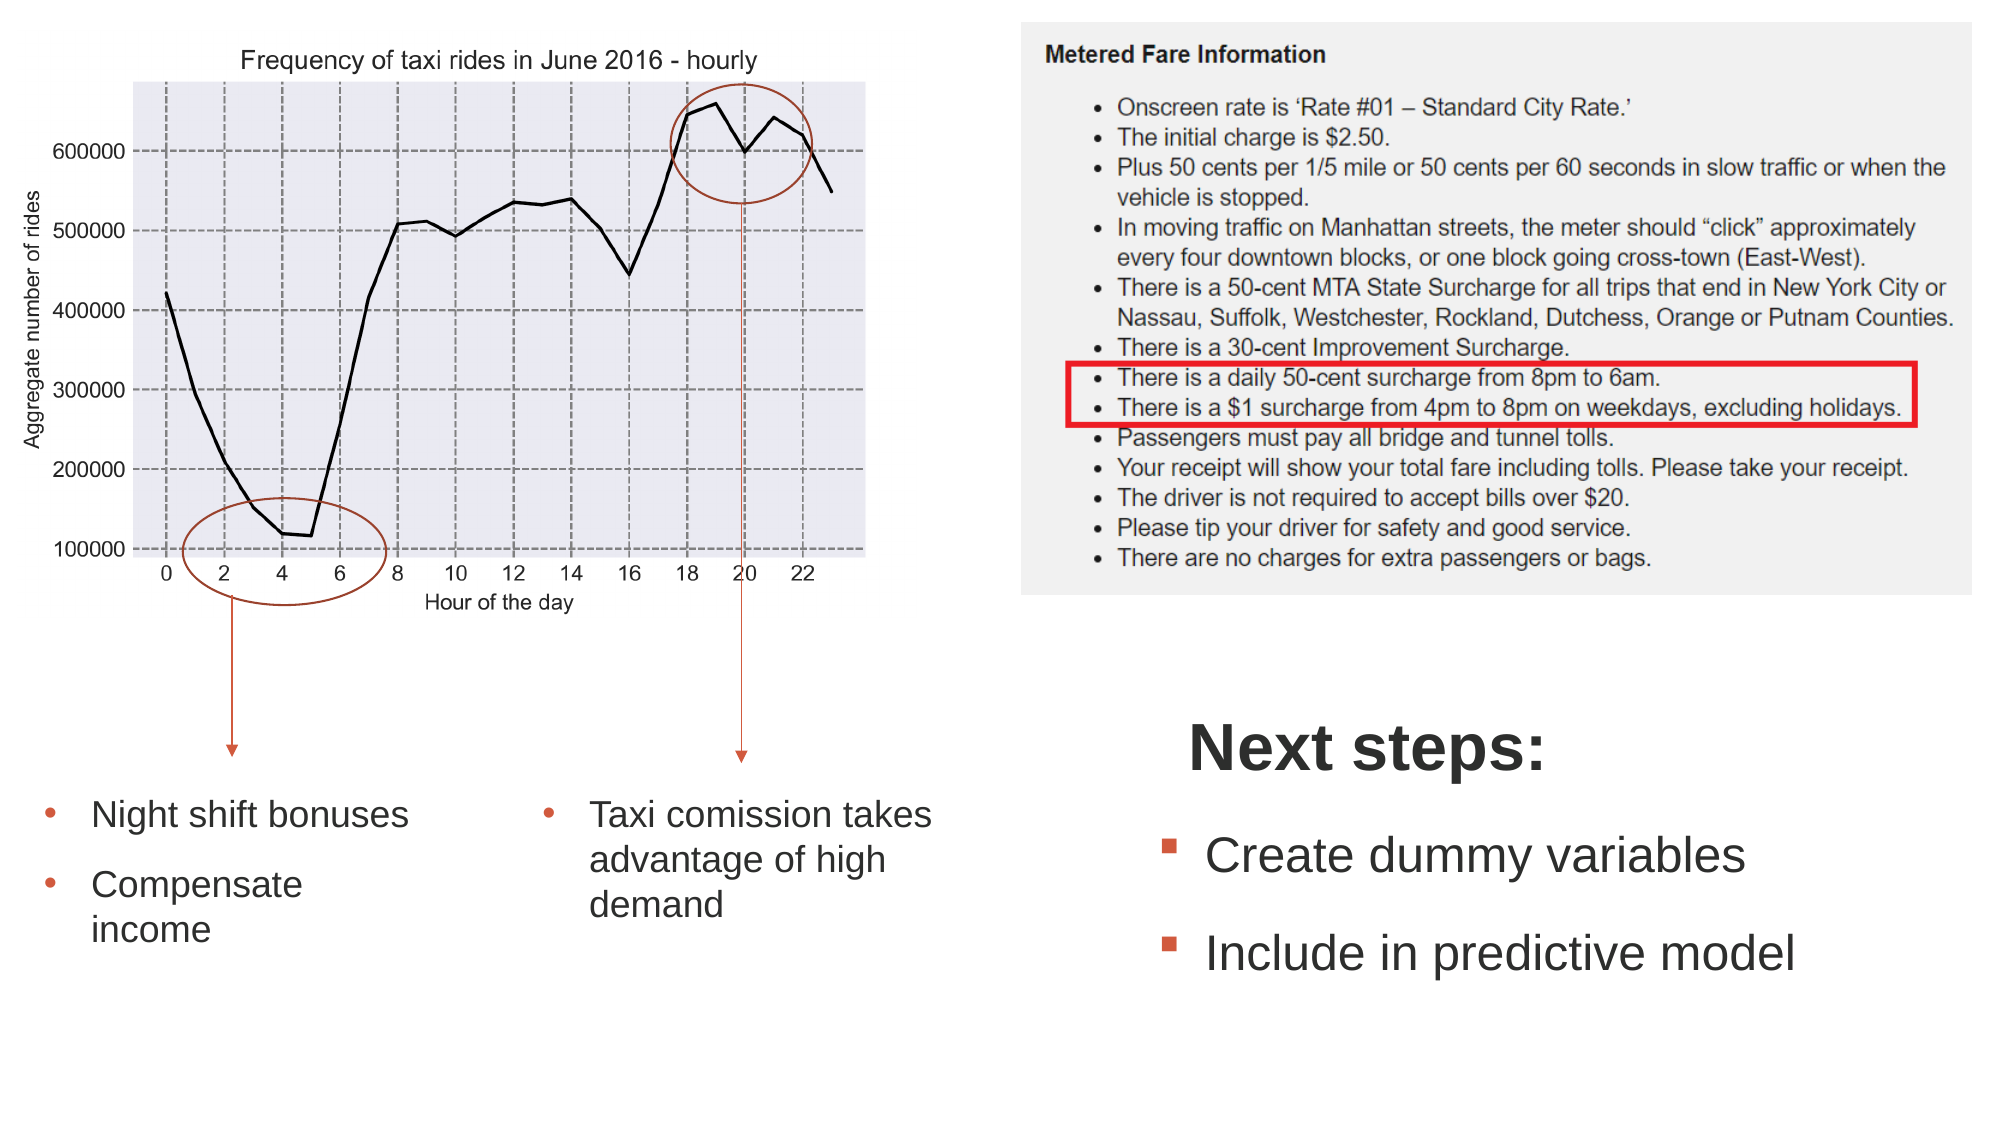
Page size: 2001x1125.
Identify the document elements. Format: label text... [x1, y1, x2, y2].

text_box Taxi comission takes advantage of high demand [527, 782, 999, 933]
text_box Next steps: [1174, 696, 1568, 792]
text_box Create dummy variables Include in predictive model [1143, 815, 1883, 988]
picture [17, 30, 917, 618]
picture [1021, 22, 1972, 595]
text_box Night shift bonuses Compensate income [29, 782, 447, 958]
